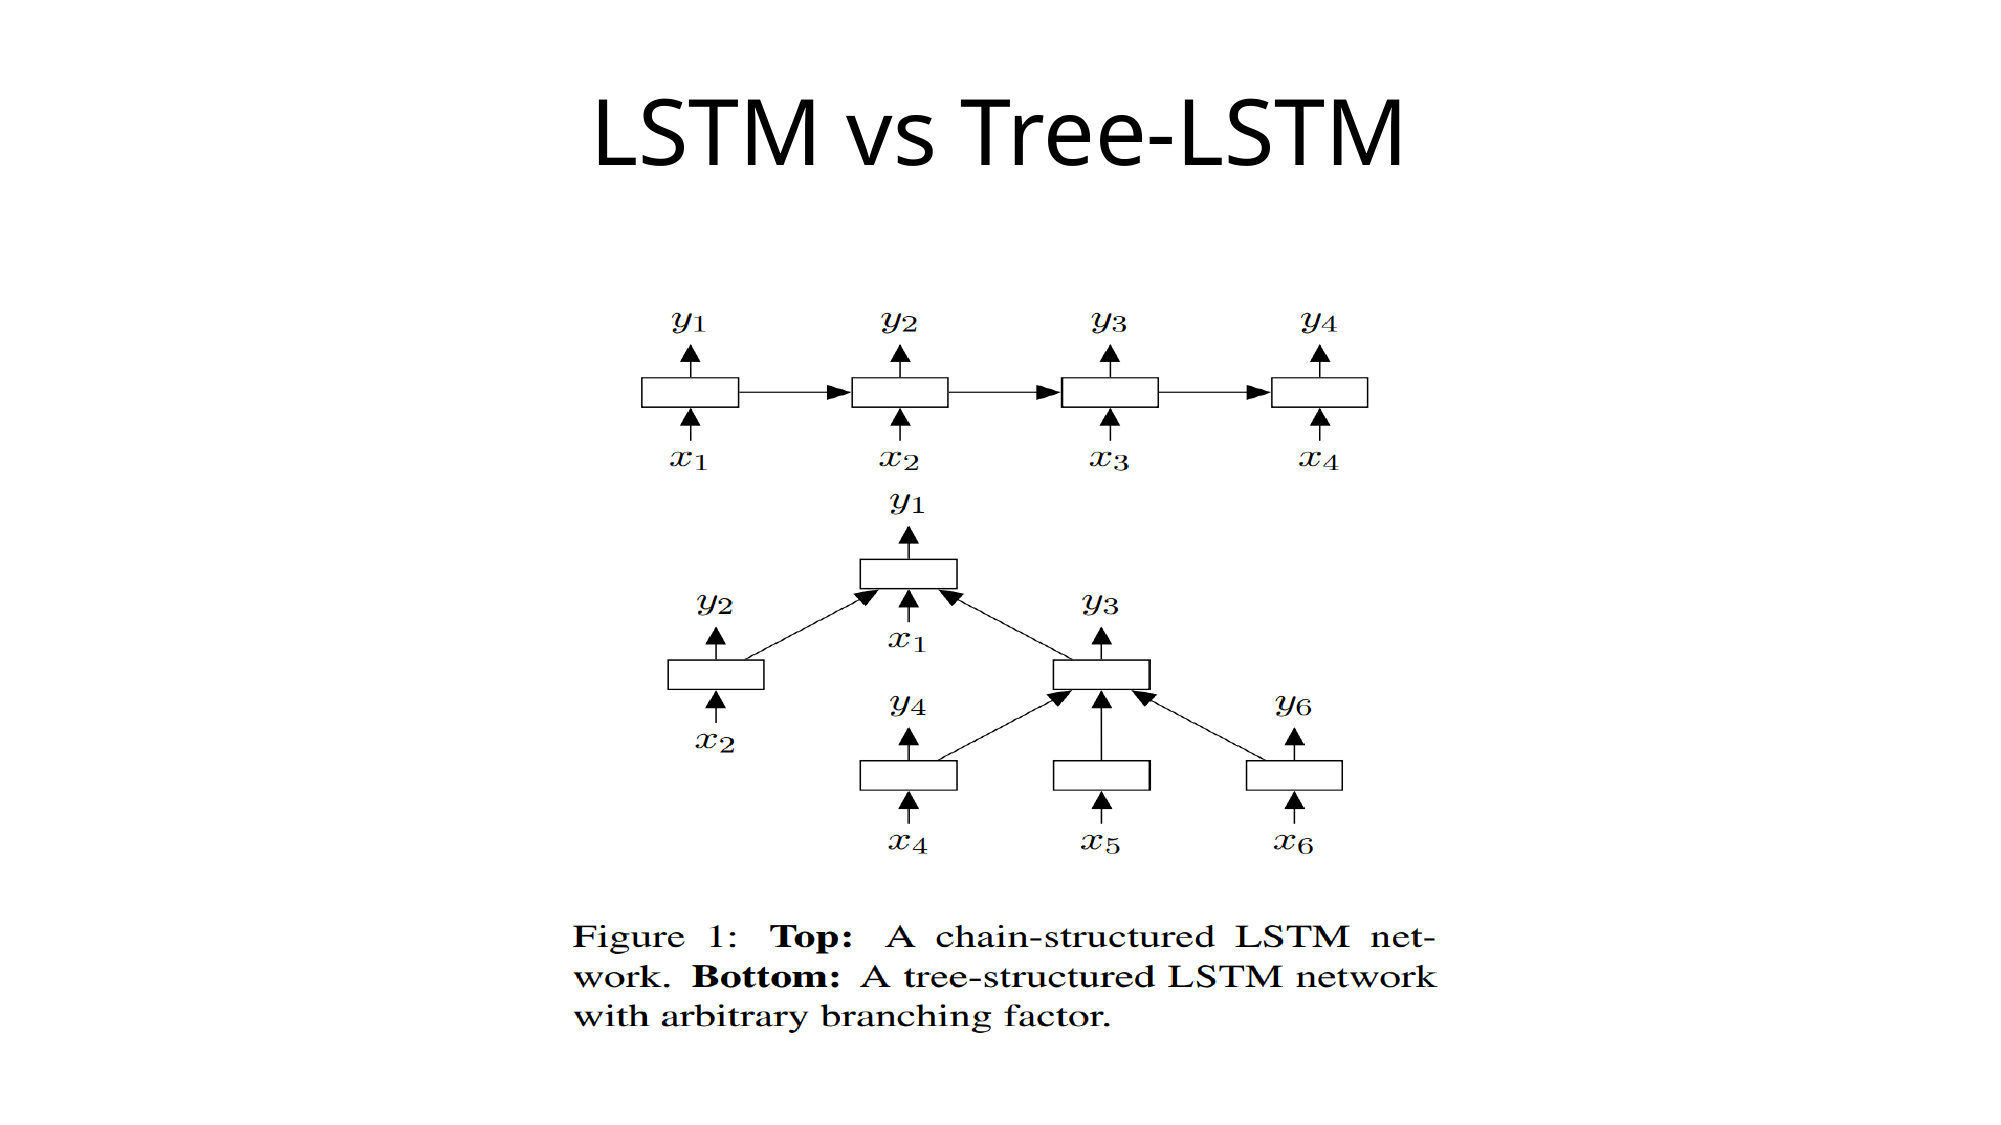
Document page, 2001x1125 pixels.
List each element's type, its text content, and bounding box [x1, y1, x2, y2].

title LSTM vs Tree-LSTM [137, 59, 1863, 212]
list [468, 237, 1547, 1070]
